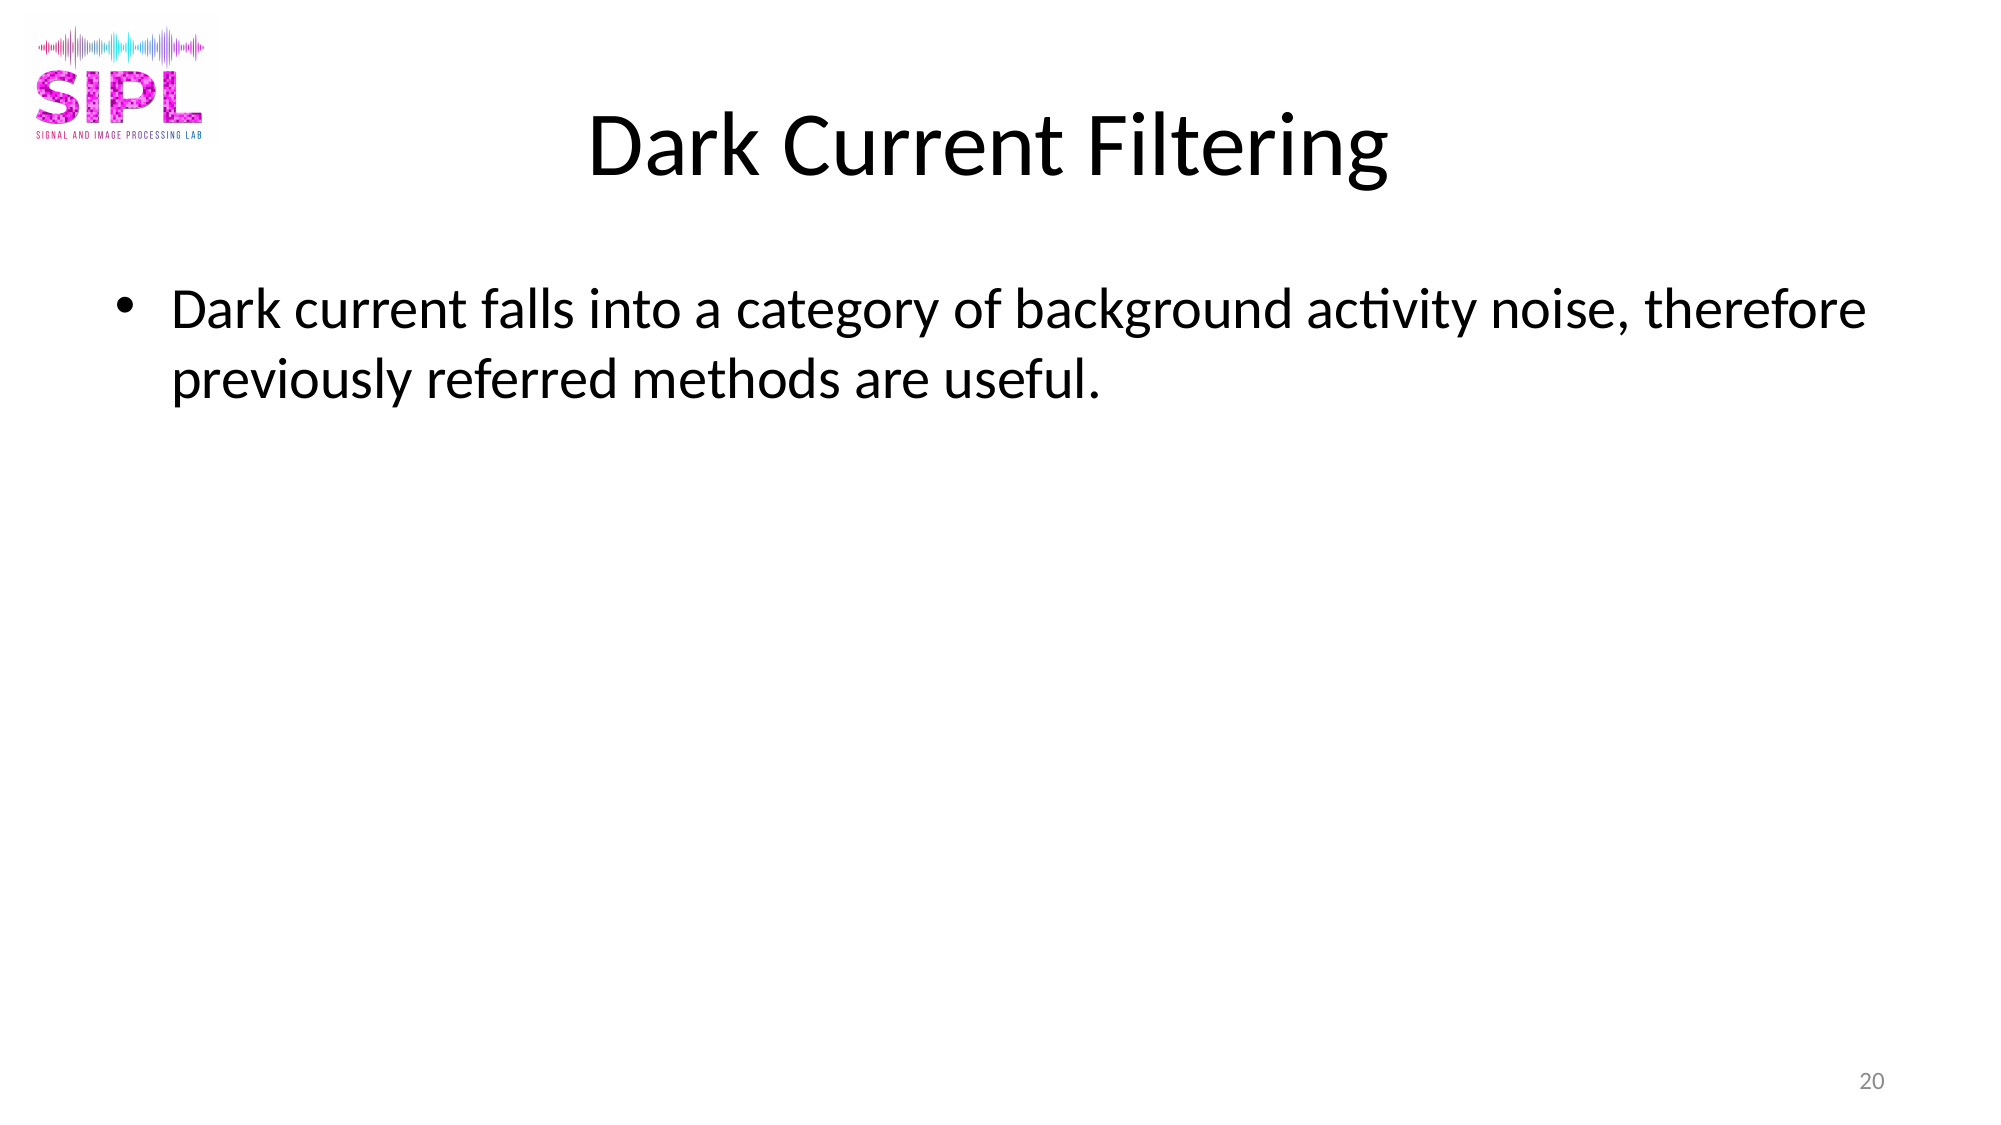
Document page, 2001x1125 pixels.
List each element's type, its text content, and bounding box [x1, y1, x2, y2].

title Dark Current Filtering [99, 45, 1900, 233]
slide_number 20 [1433, 1050, 1900, 1110]
picture [24, 15, 218, 144]
list Dark current falls into a category of background activity noise, therefore previously referred methods are useful. [99, 262, 1900, 1005]
